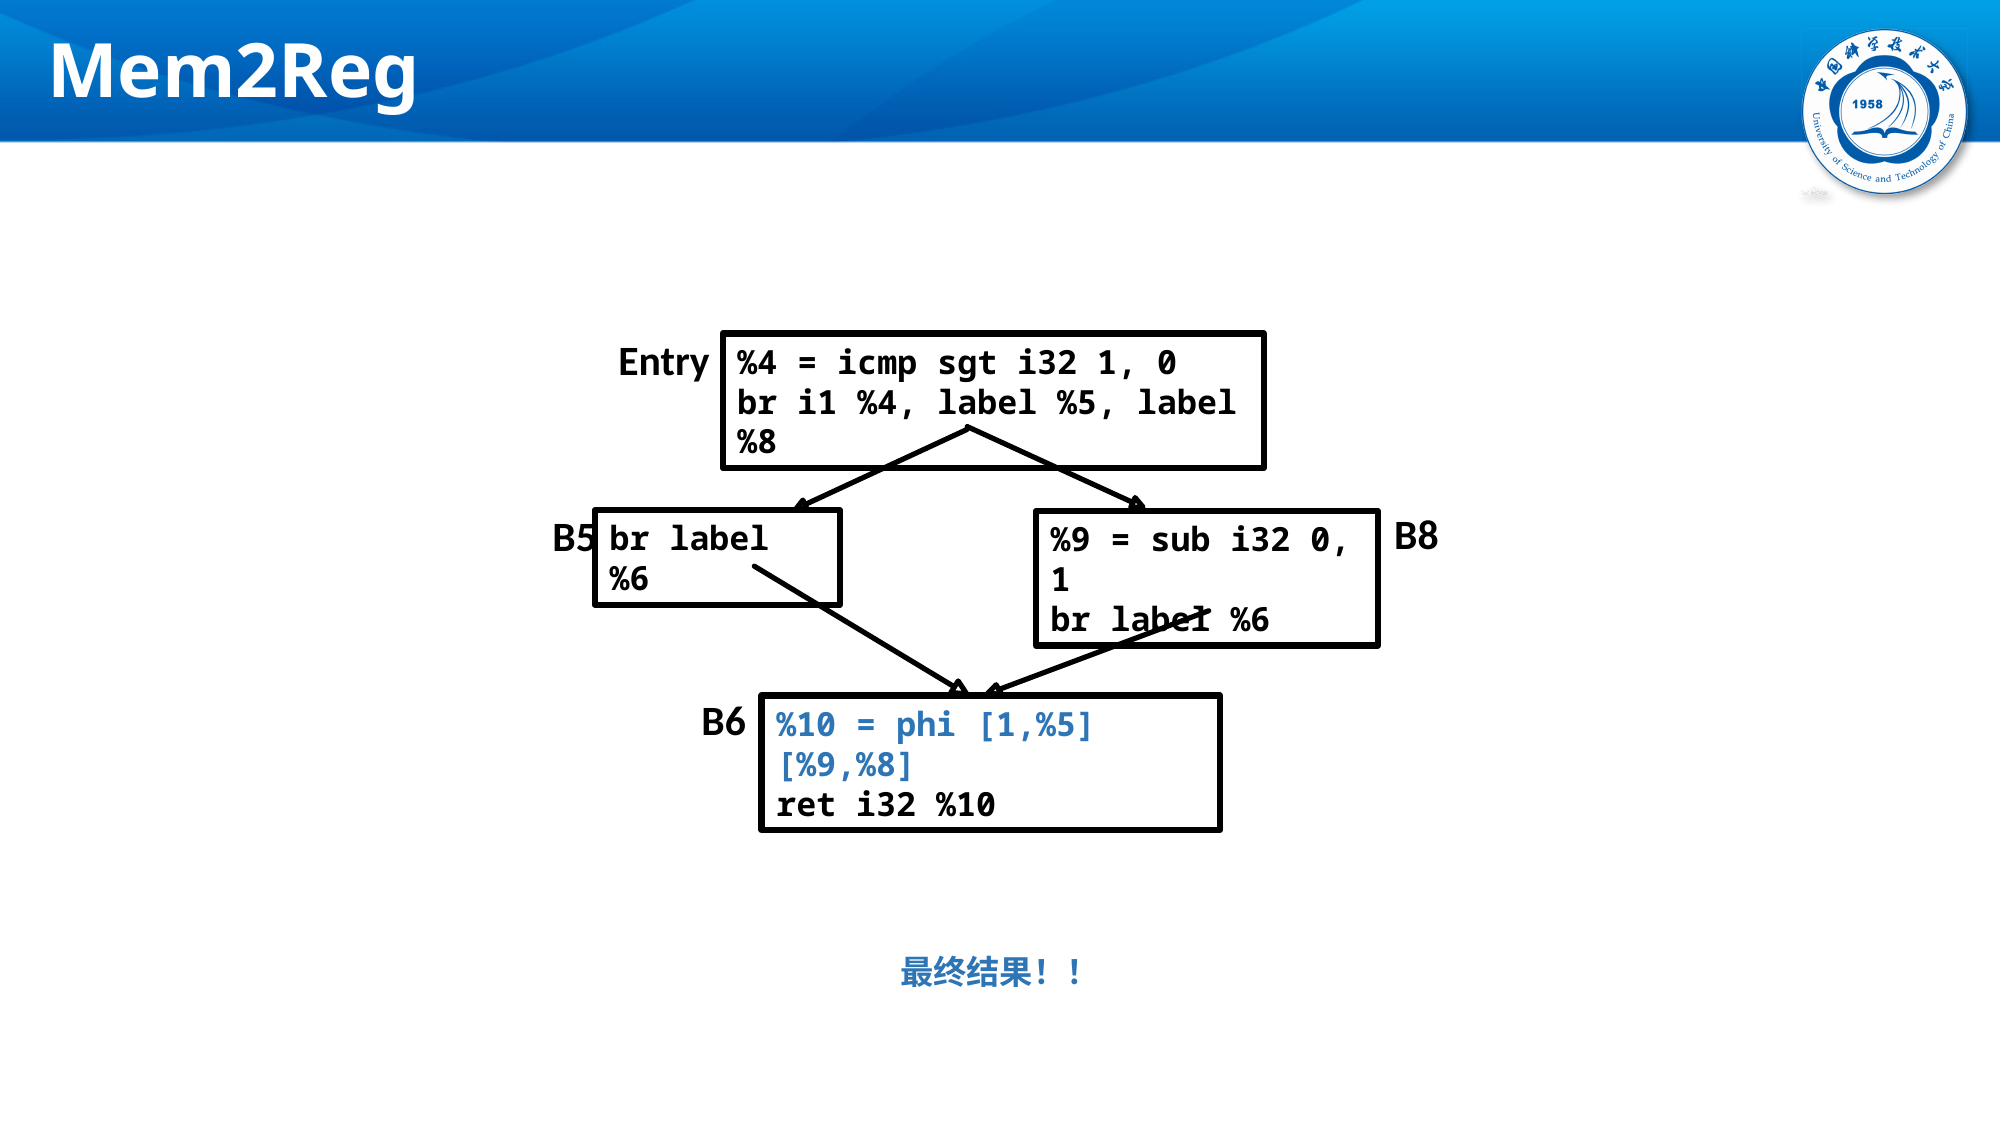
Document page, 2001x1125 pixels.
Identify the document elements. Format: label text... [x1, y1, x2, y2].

picture [0, 0, 2000, 204]
text_box 最终结果！！ [885, 943, 1115, 999]
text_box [560, 333, 1440, 792]
title Mem2Reg [32, 22, 1619, 124]
